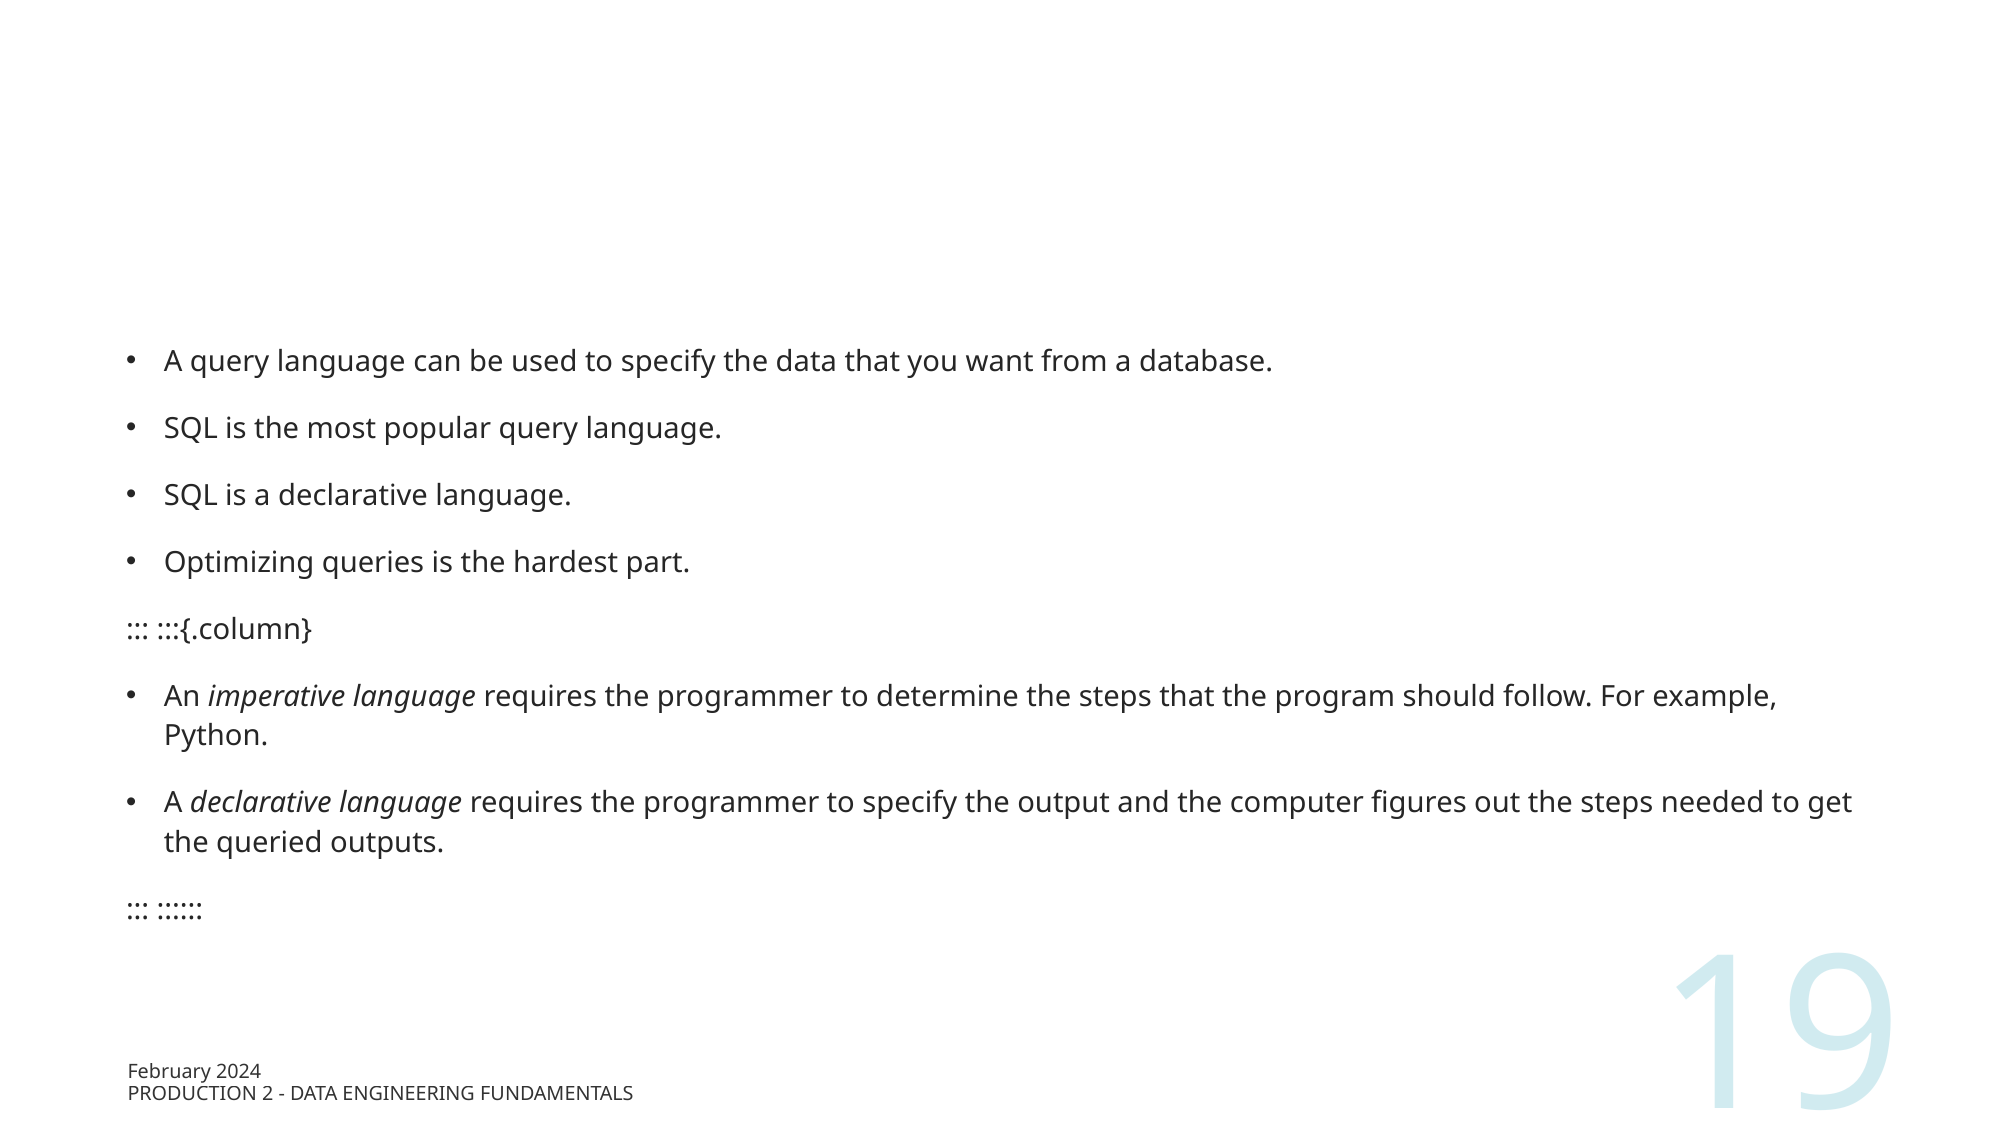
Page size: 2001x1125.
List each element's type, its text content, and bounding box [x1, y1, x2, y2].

list A query language can be used to specify the data that you want from a database. SQL is the most popular query language. SQL is a declarative language. Optimizing queries is the hardest part. ::: :::{.column} An imperative language requires the programmer to determine the steps that the program should follow. For example, Python. A declarative language requires the programmer to specify the output and the computer figures out the steps needed to get the queried outputs. ::: :::::: [111, 329, 1876, 948]
slide_number 19 [1437, 963, 1918, 1125]
footer Production 2 - Data Engineering Fundamentals [112, 1075, 938, 1113]
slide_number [112, 1051, 788, 1075]
